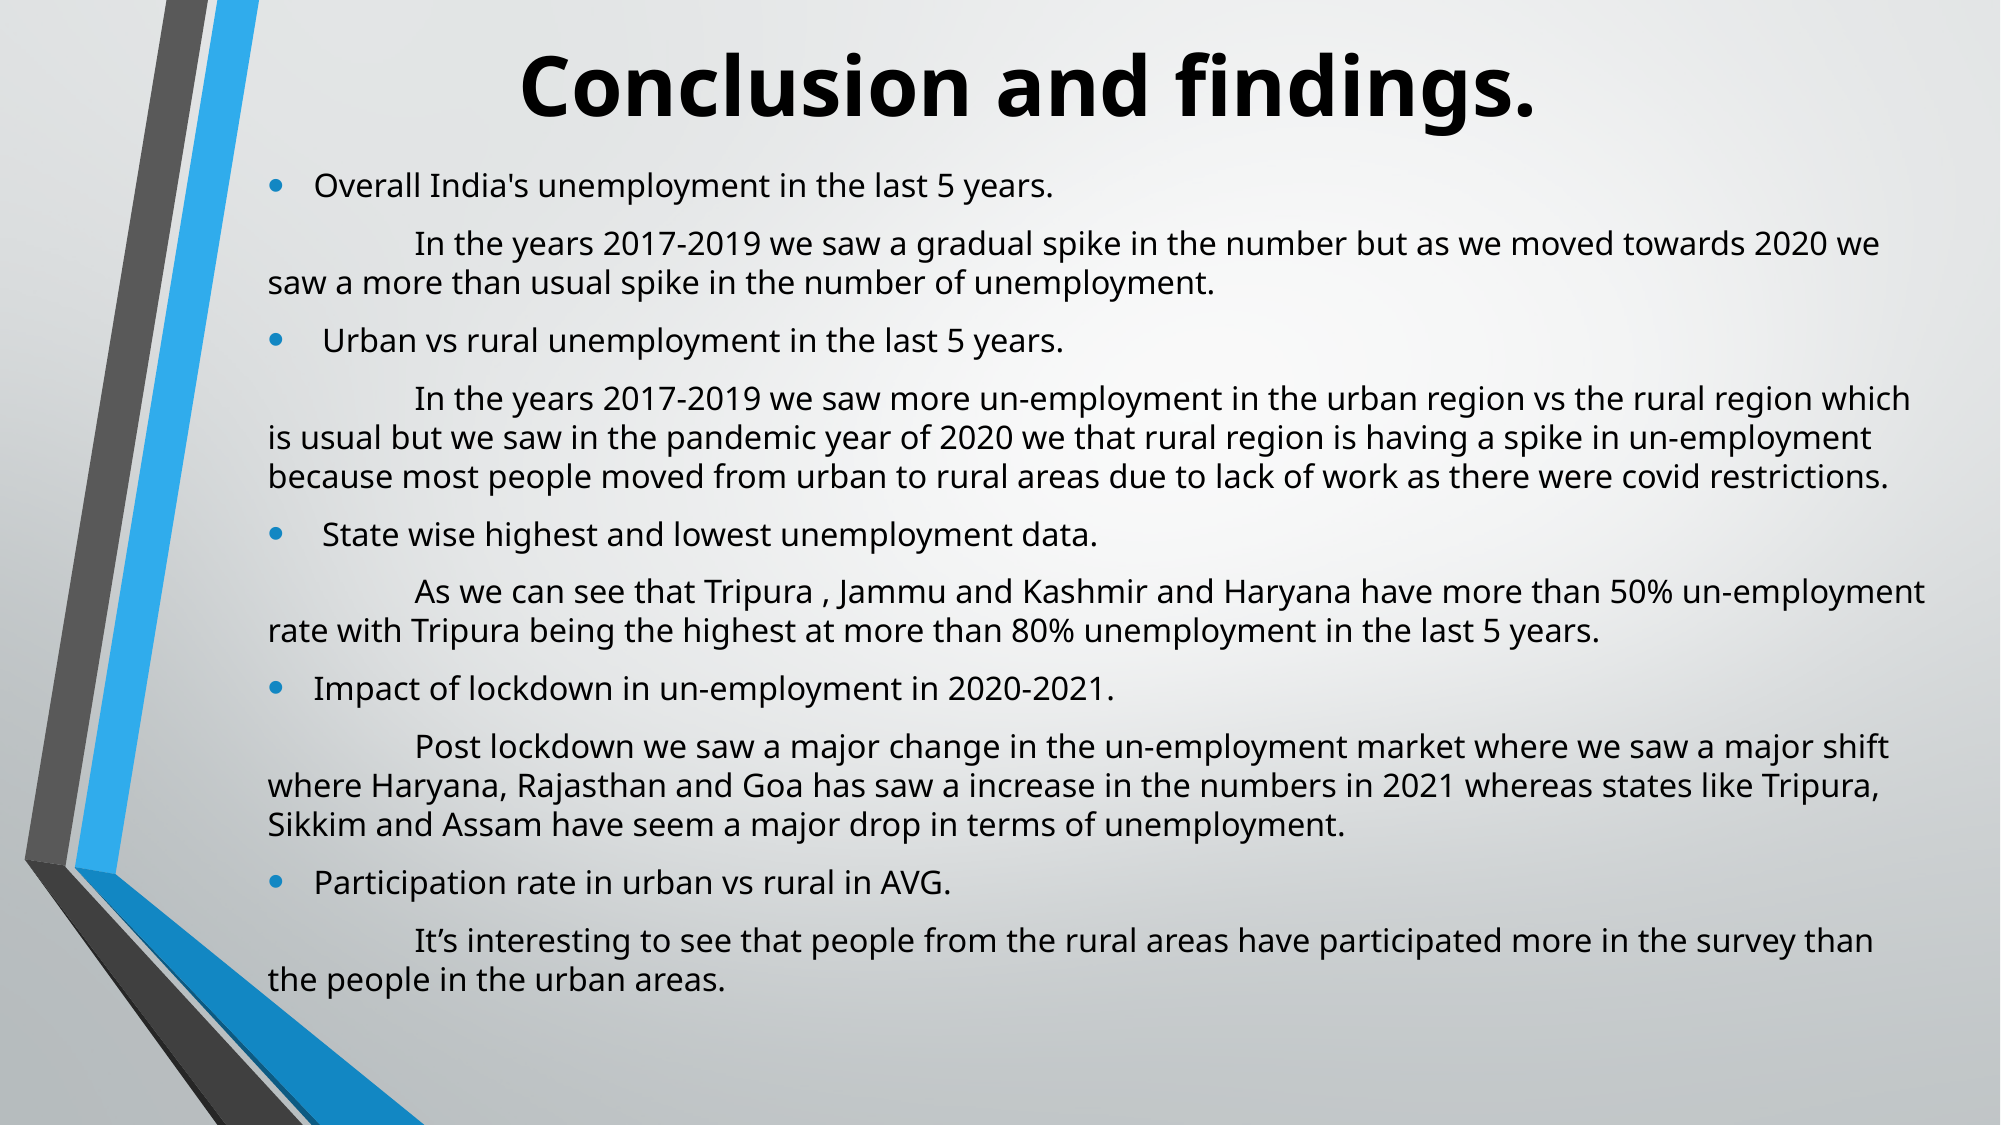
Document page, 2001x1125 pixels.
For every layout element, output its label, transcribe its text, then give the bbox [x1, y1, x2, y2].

list Overall India's unemployment in the last 5 years. In the years 2017-2019 we saw a gradual spike in the number but as we moved towards 2020 we saw a more than usual spike in the number of unemployment. Urban vs rural unemployment in the last 5 years. In the years 2017-2019 we saw more un-employment in the urban region vs the rural region which is usual but we saw in the pandemic year of 2020 we that rural region is having a spike in un-employment because most people moved from urban to rural areas due to lack of work as there were covid restrictions. State wise highest and lowest unemployment data. As we can see that Tripura , Jammu and Kashmir and Haryana have more than 50% un-employment rate with Tripura being the highest at more than 80% unemployment in the last 5 years. Impact of lockdown in un-employment in 2020-2021. Post lockdown we saw a major change in the un-employment market where we saw a major shift where Haryana, Rajasthan and Goa has saw a increase in the numbers in 2021 whereas states like Tripura, Sikkim and Assam have seem a major drop in terms of unemployment. Participation rate in urban vs rural in AVG. It’s interesting to see that people from the rural areas have participated more in the survey than the people in the urban areas. [252, 143, 1946, 1020]
title Conclusion and findings. [206, 22, 1851, 144]
